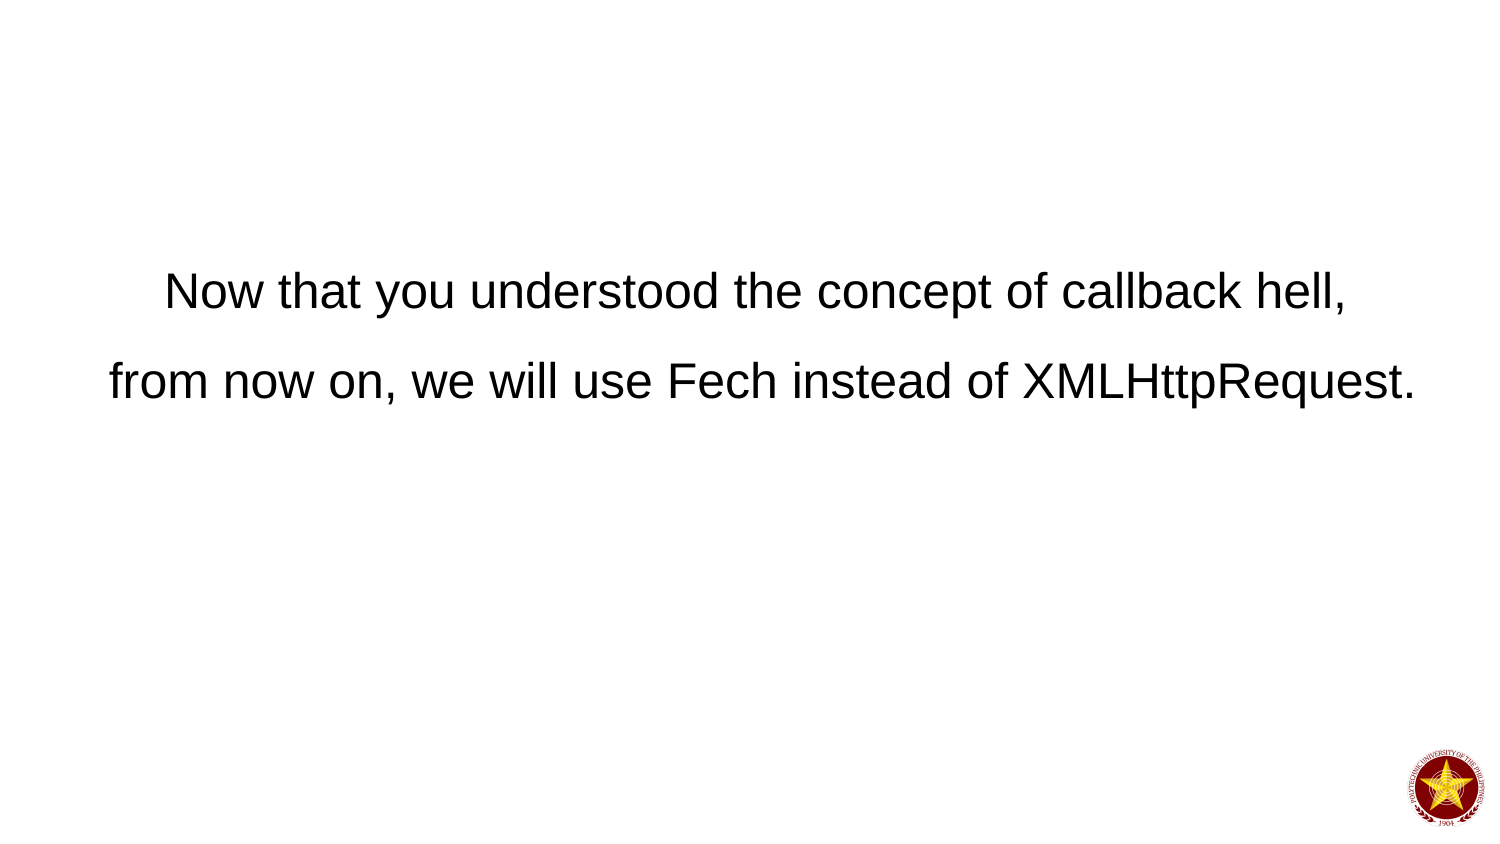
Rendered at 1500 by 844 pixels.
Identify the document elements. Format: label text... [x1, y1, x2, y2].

text_box Now that you understood the concept of callback hell, from now on, we will use Fech instead of XMLHttpRequest. [84, 213, 1442, 588]
picture [1407, 749, 1485, 827]
